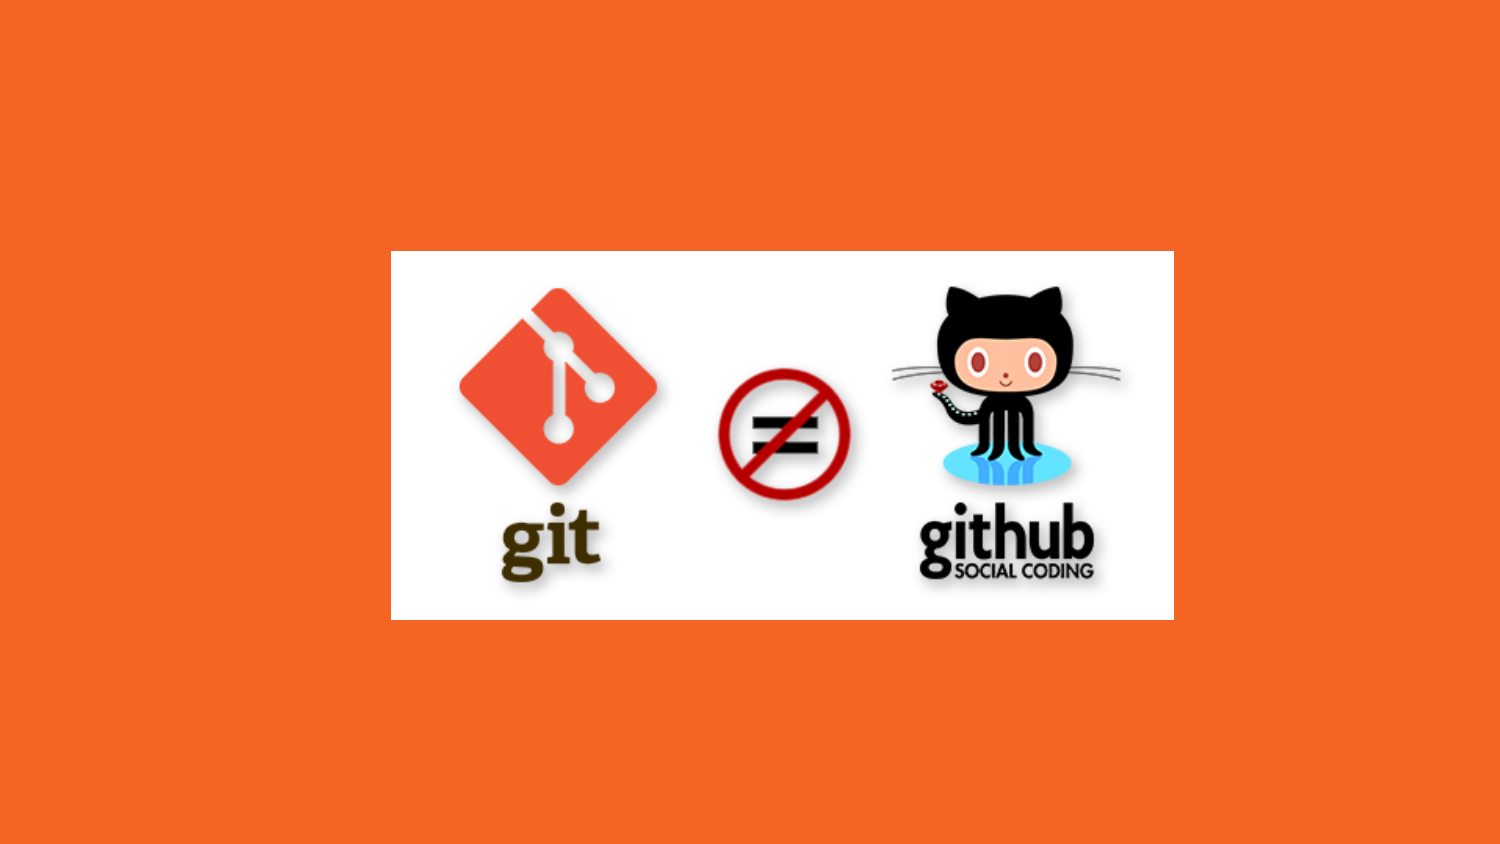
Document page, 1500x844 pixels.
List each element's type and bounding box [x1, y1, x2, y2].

picture [391, 251, 1174, 621]
